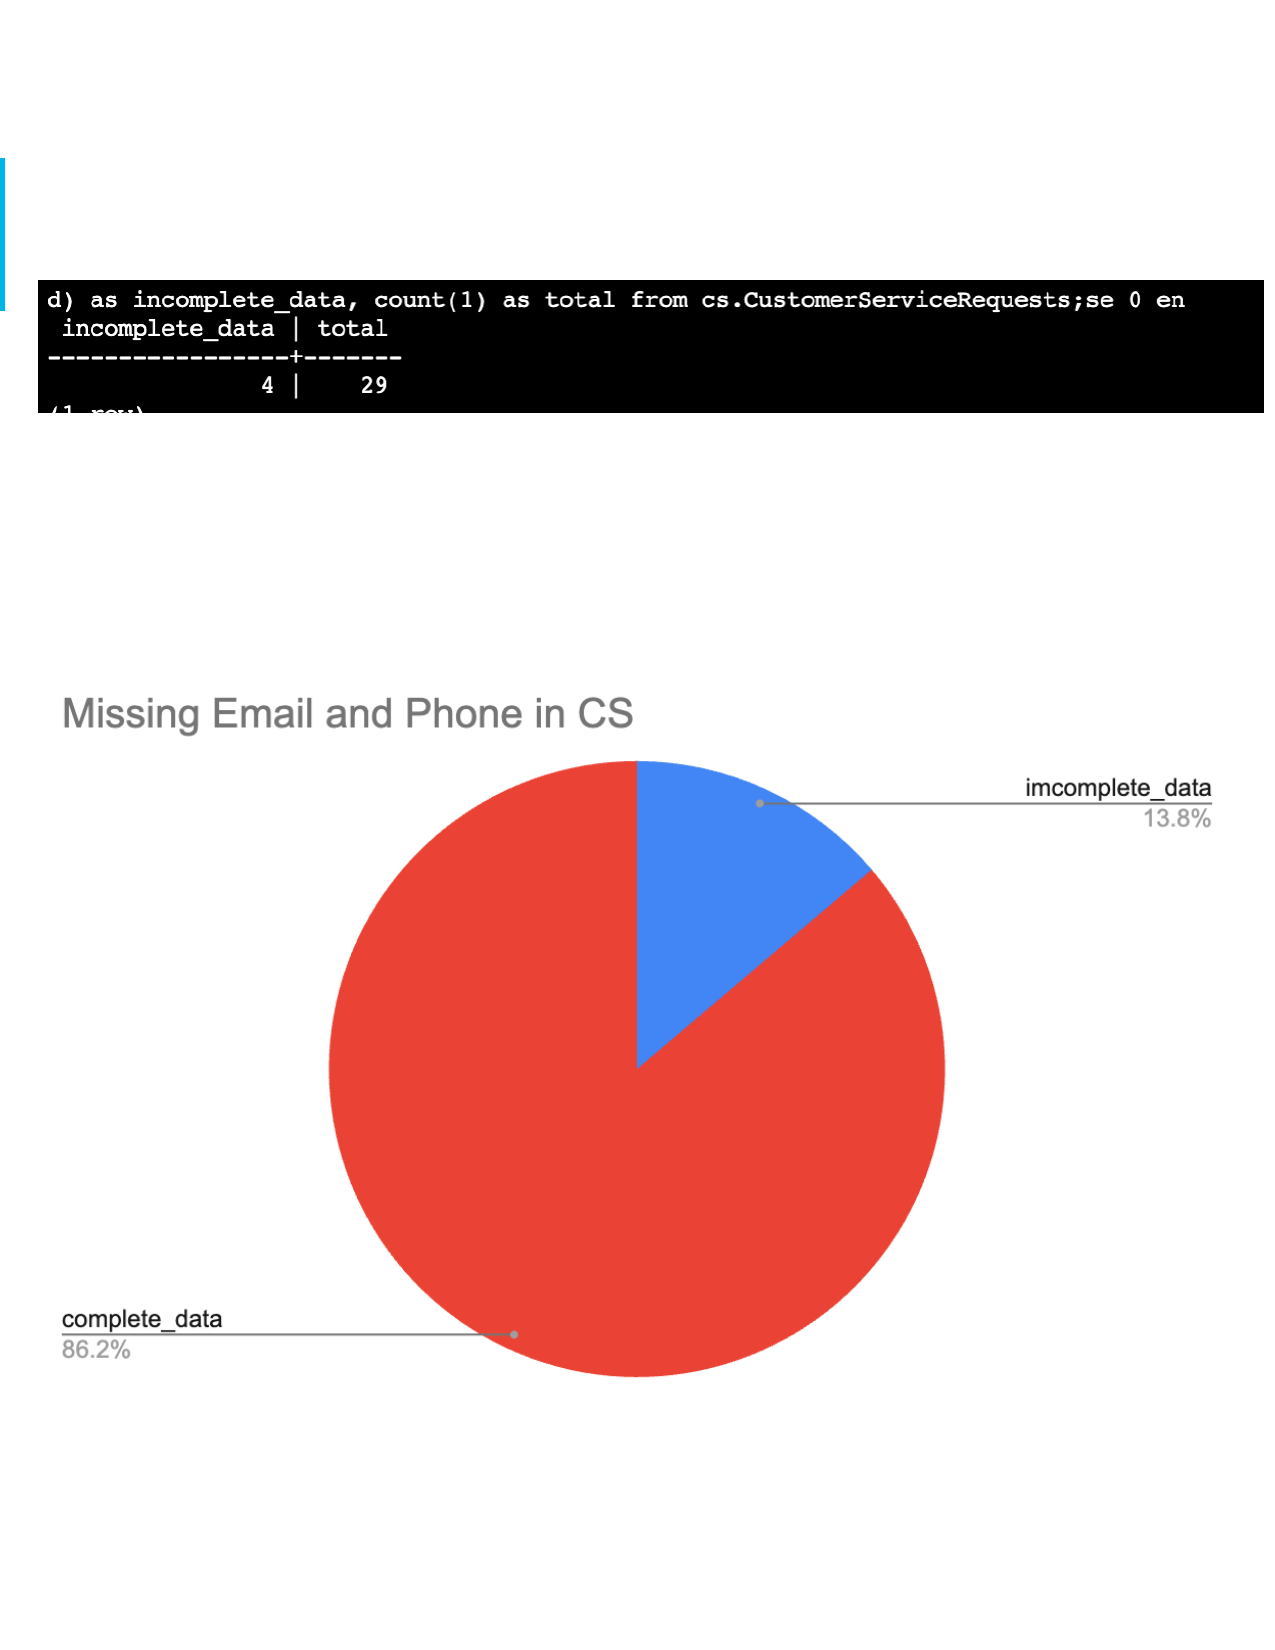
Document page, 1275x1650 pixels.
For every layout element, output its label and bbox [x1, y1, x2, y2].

picture [38, 280, 1264, 414]
picture [24, 657, 1251, 1416]
